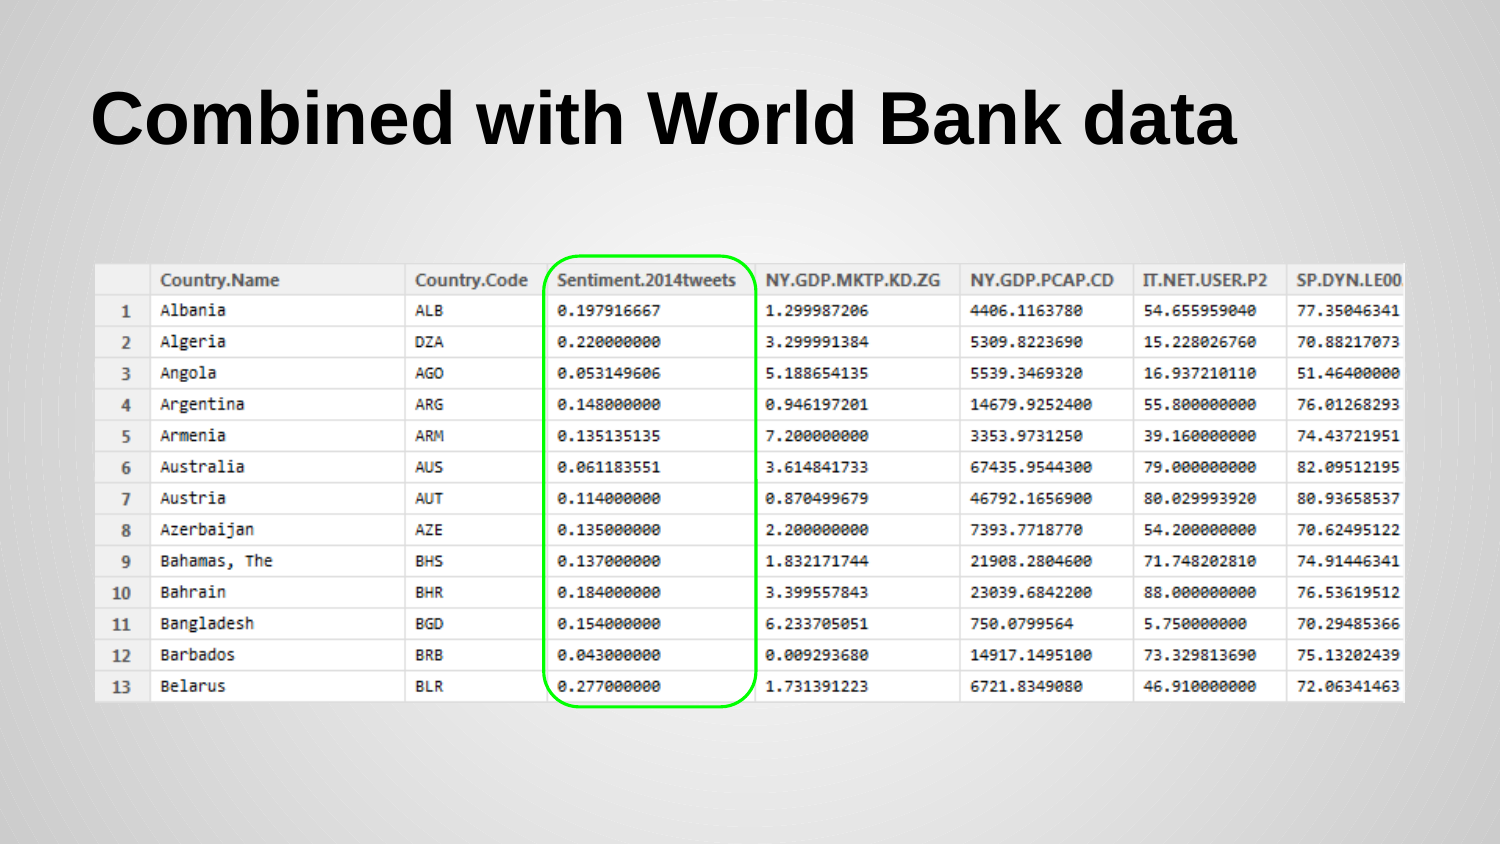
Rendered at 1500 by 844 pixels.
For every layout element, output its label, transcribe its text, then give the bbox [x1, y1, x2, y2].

text_box [561, 256, 739, 261]
title Combined with World Bank data [75, 33, 1425, 175]
picture [94, 263, 1405, 703]
